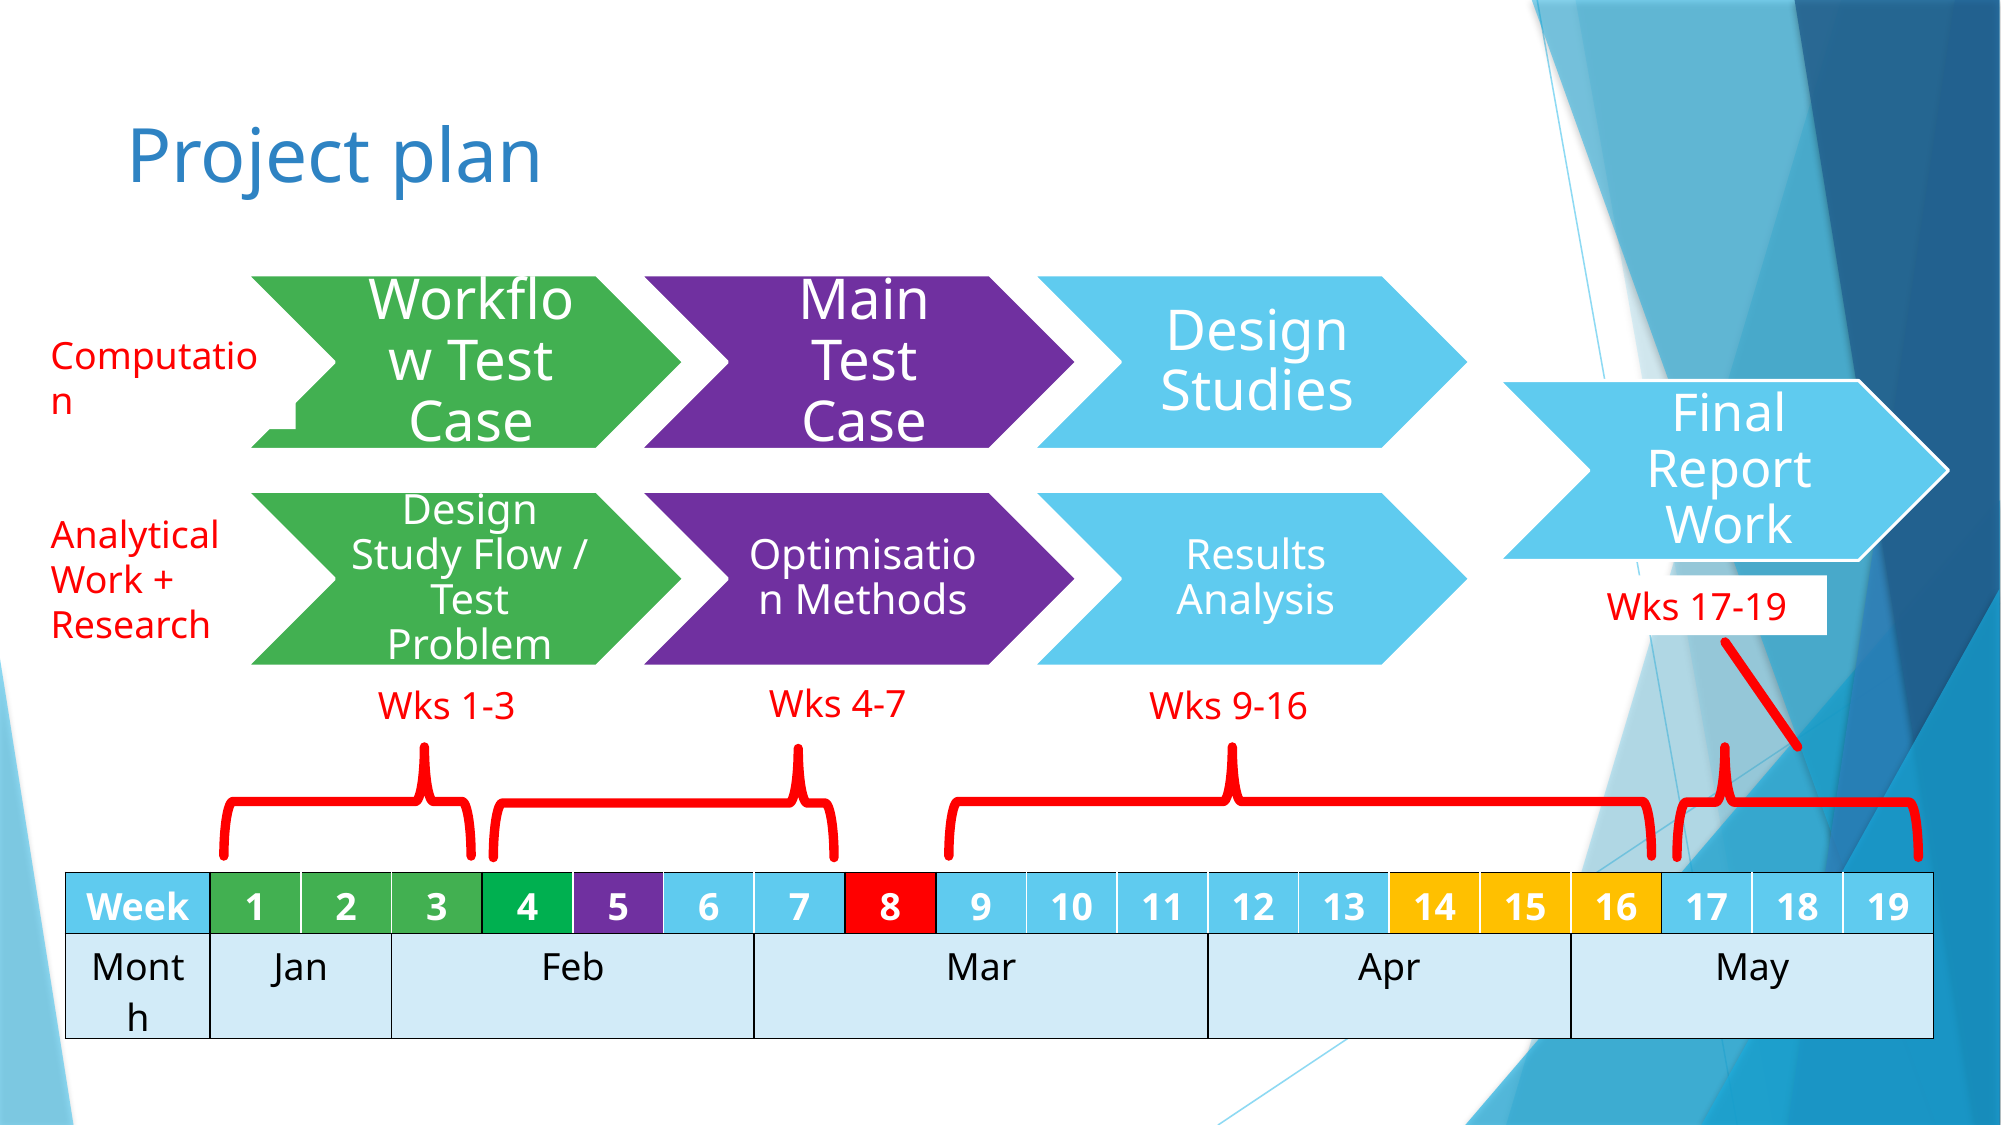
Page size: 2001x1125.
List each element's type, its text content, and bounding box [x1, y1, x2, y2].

table_header 10 [1027, 873, 1116, 933]
text_box [492, 747, 836, 859]
text_box Wks 1-3 [316, 703, 577, 734]
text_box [246, 464, 1471, 693]
table_cell Apr [1209, 934, 1570, 1038]
table_header 4 [483, 873, 572, 933]
table_header 1 [211, 873, 300, 933]
table_header 18 [1753, 873, 1842, 933]
table_header 11 [1118, 873, 1207, 933]
text_box Wks 9-16 [1098, 703, 1359, 734]
table_header 9 [937, 873, 1026, 933]
table_header 12 [1209, 873, 1298, 933]
table_header 5 [574, 873, 663, 933]
table_cell Jan [211, 934, 391, 1038]
table_cell Feb [392, 934, 753, 1038]
text_box [222, 745, 473, 858]
table_header 17 [1662, 873, 1751, 933]
text_box Computation [35, 324, 241, 430]
table_header 7 [755, 873, 844, 933]
table_header 13 [1299, 873, 1388, 933]
text_box [947, 745, 1653, 858]
table_header 19 [1844, 873, 1933, 933]
text_box [1675, 754, 1920, 859]
table_header 14 [1390, 873, 1479, 933]
table_cell Month [66, 934, 209, 1038]
table_header Week [66, 873, 209, 933]
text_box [1498, 361, 1950, 580]
table_header 3 [392, 873, 481, 933]
text_box Analytical Work + Research [35, 503, 241, 654]
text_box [246, 247, 1471, 464]
table_header 6 [664, 873, 753, 933]
table_header 2 [302, 873, 391, 933]
table_header 15 [1481, 873, 1570, 933]
text_box Wks 17-19 [1566, 588, 1827, 636]
table_header 16 [1572, 873, 1661, 933]
table_header 8 [846, 873, 935, 933]
text_box Wks 4-7 [707, 703, 968, 733]
table_cell Mar [755, 934, 1207, 1038]
title Project plan [111, 99, 1522, 317]
table_cell May [1572, 934, 1933, 1038]
